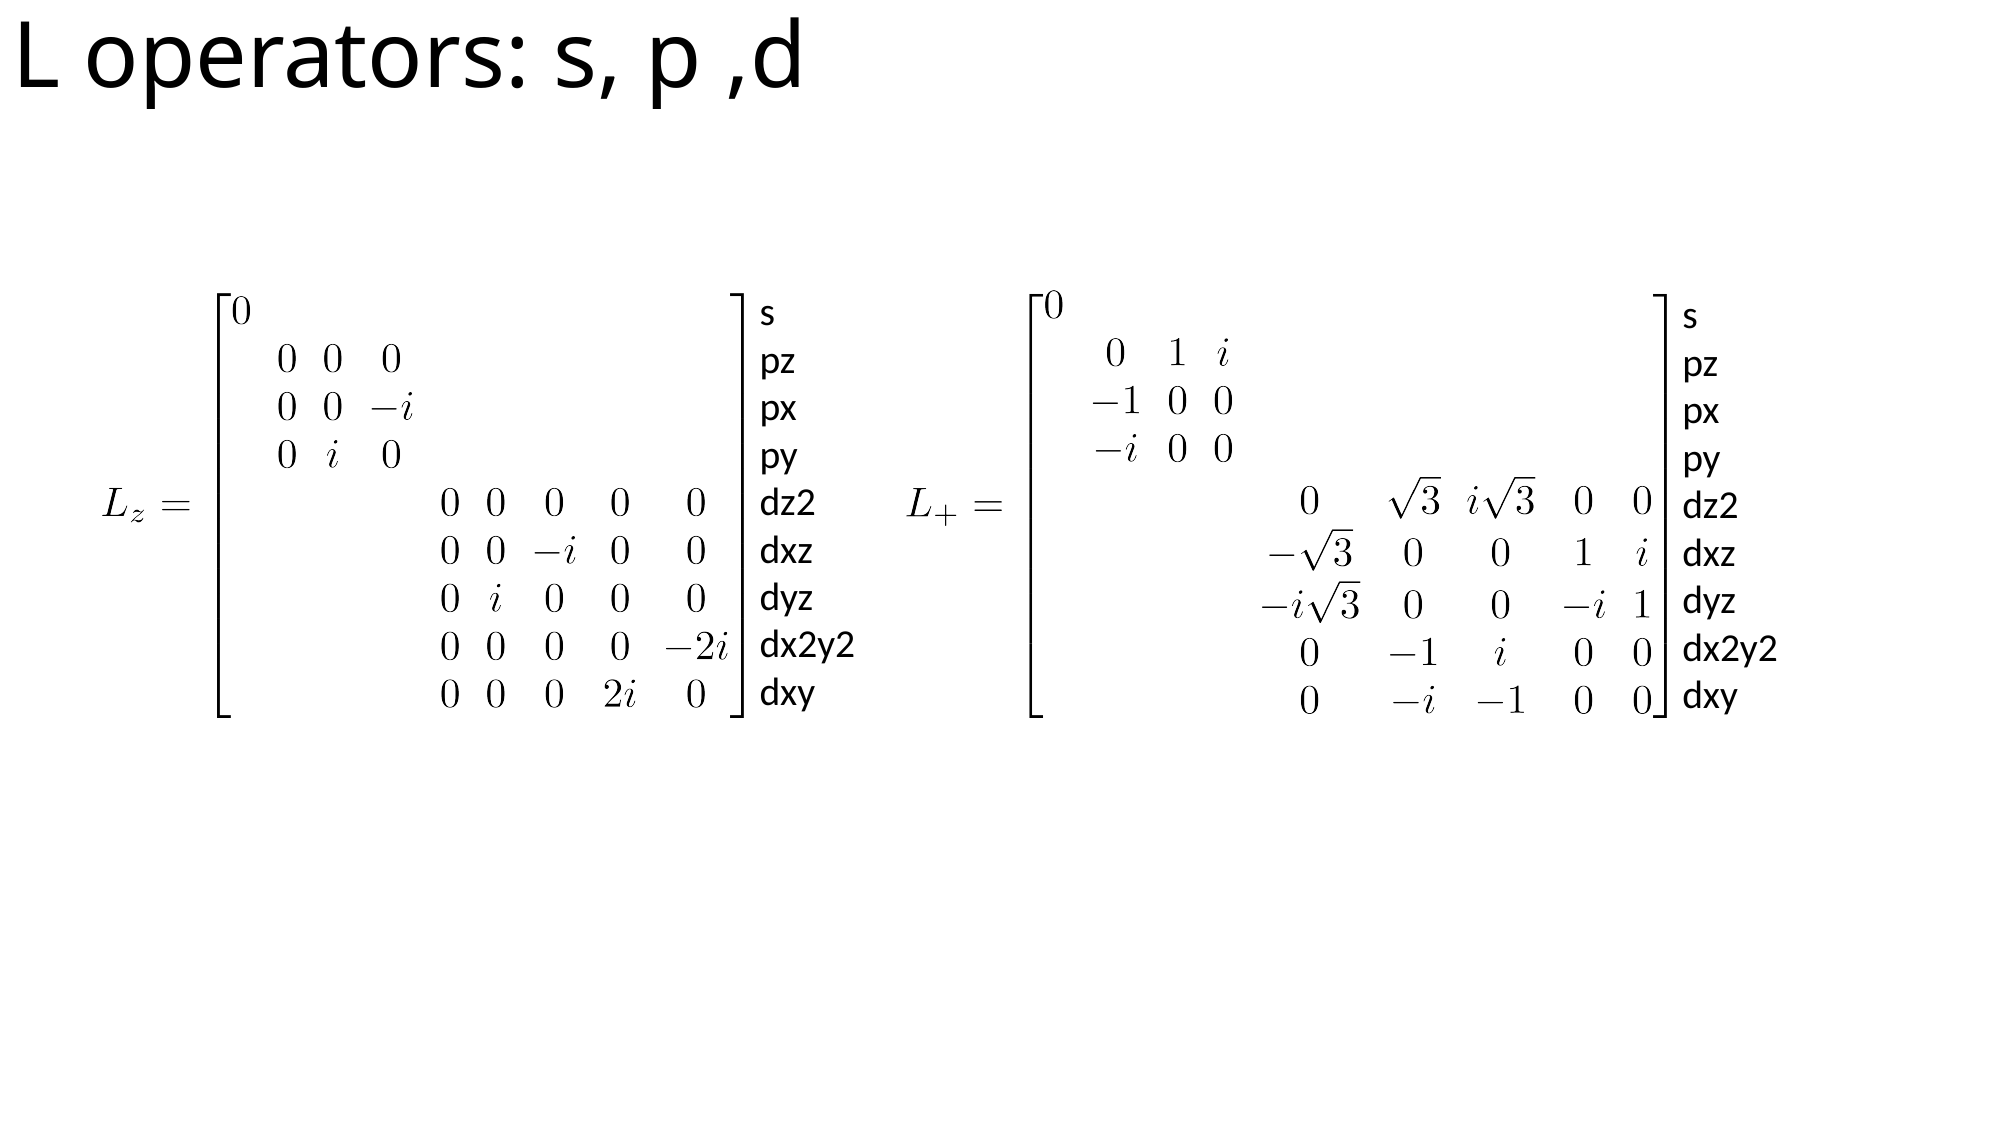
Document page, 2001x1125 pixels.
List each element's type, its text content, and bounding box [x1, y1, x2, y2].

text_box s pz px py dz2 dxz dyz dx2y2 dxy [1667, 282, 1794, 725]
picture [102, 293, 744, 718]
title L operators: s, p ,d [0, 0, 1723, 167]
picture [906, 290, 1667, 718]
text_box s pz px py dz2 dxz dyz dx2y2 dxy [744, 278, 871, 721]
